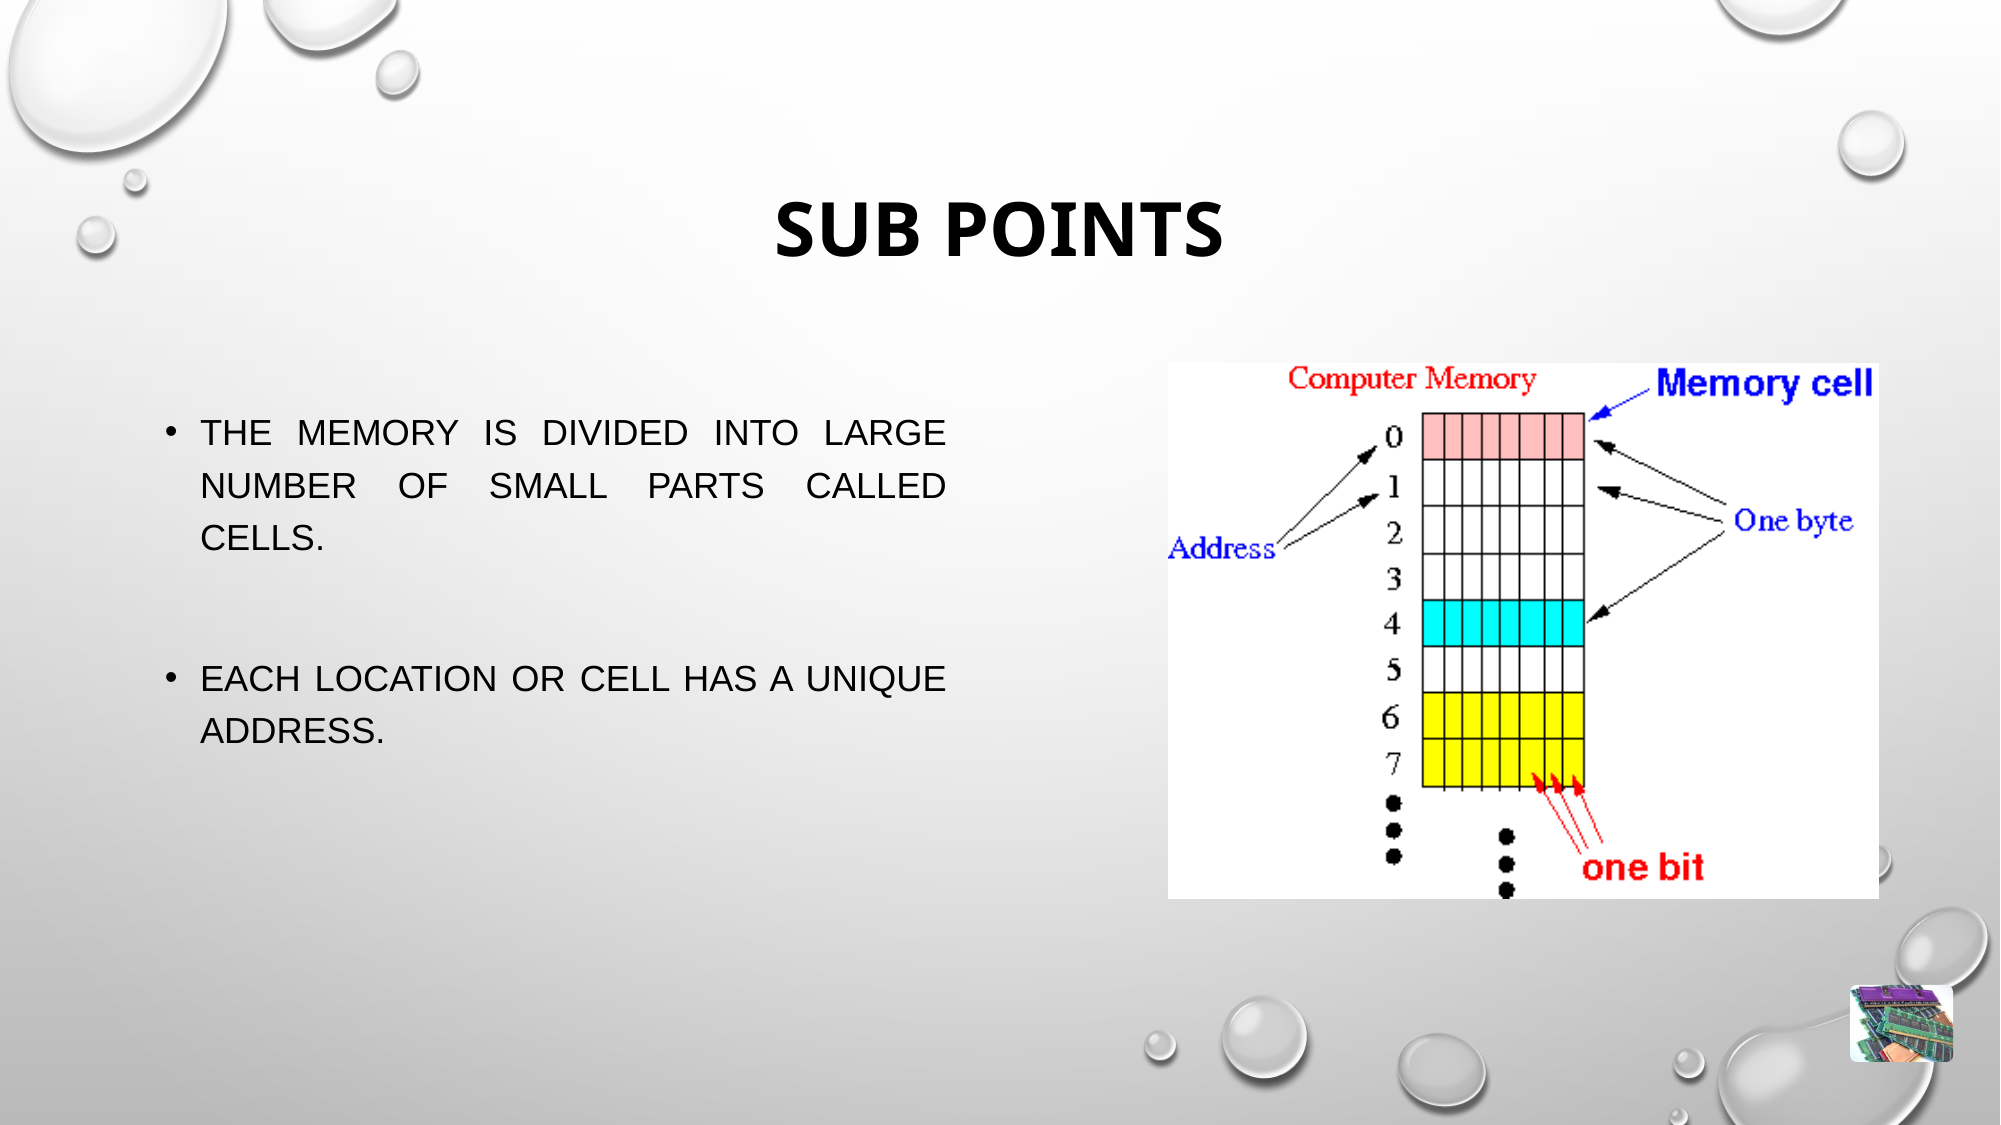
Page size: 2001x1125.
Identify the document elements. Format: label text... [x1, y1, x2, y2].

picture [0, 0, 2000, 1125]
list The memory is divided into large number of small parts called cells. Each location or cell has a unique address. [149, 393, 963, 762]
title Sub points [149, 101, 1851, 364]
